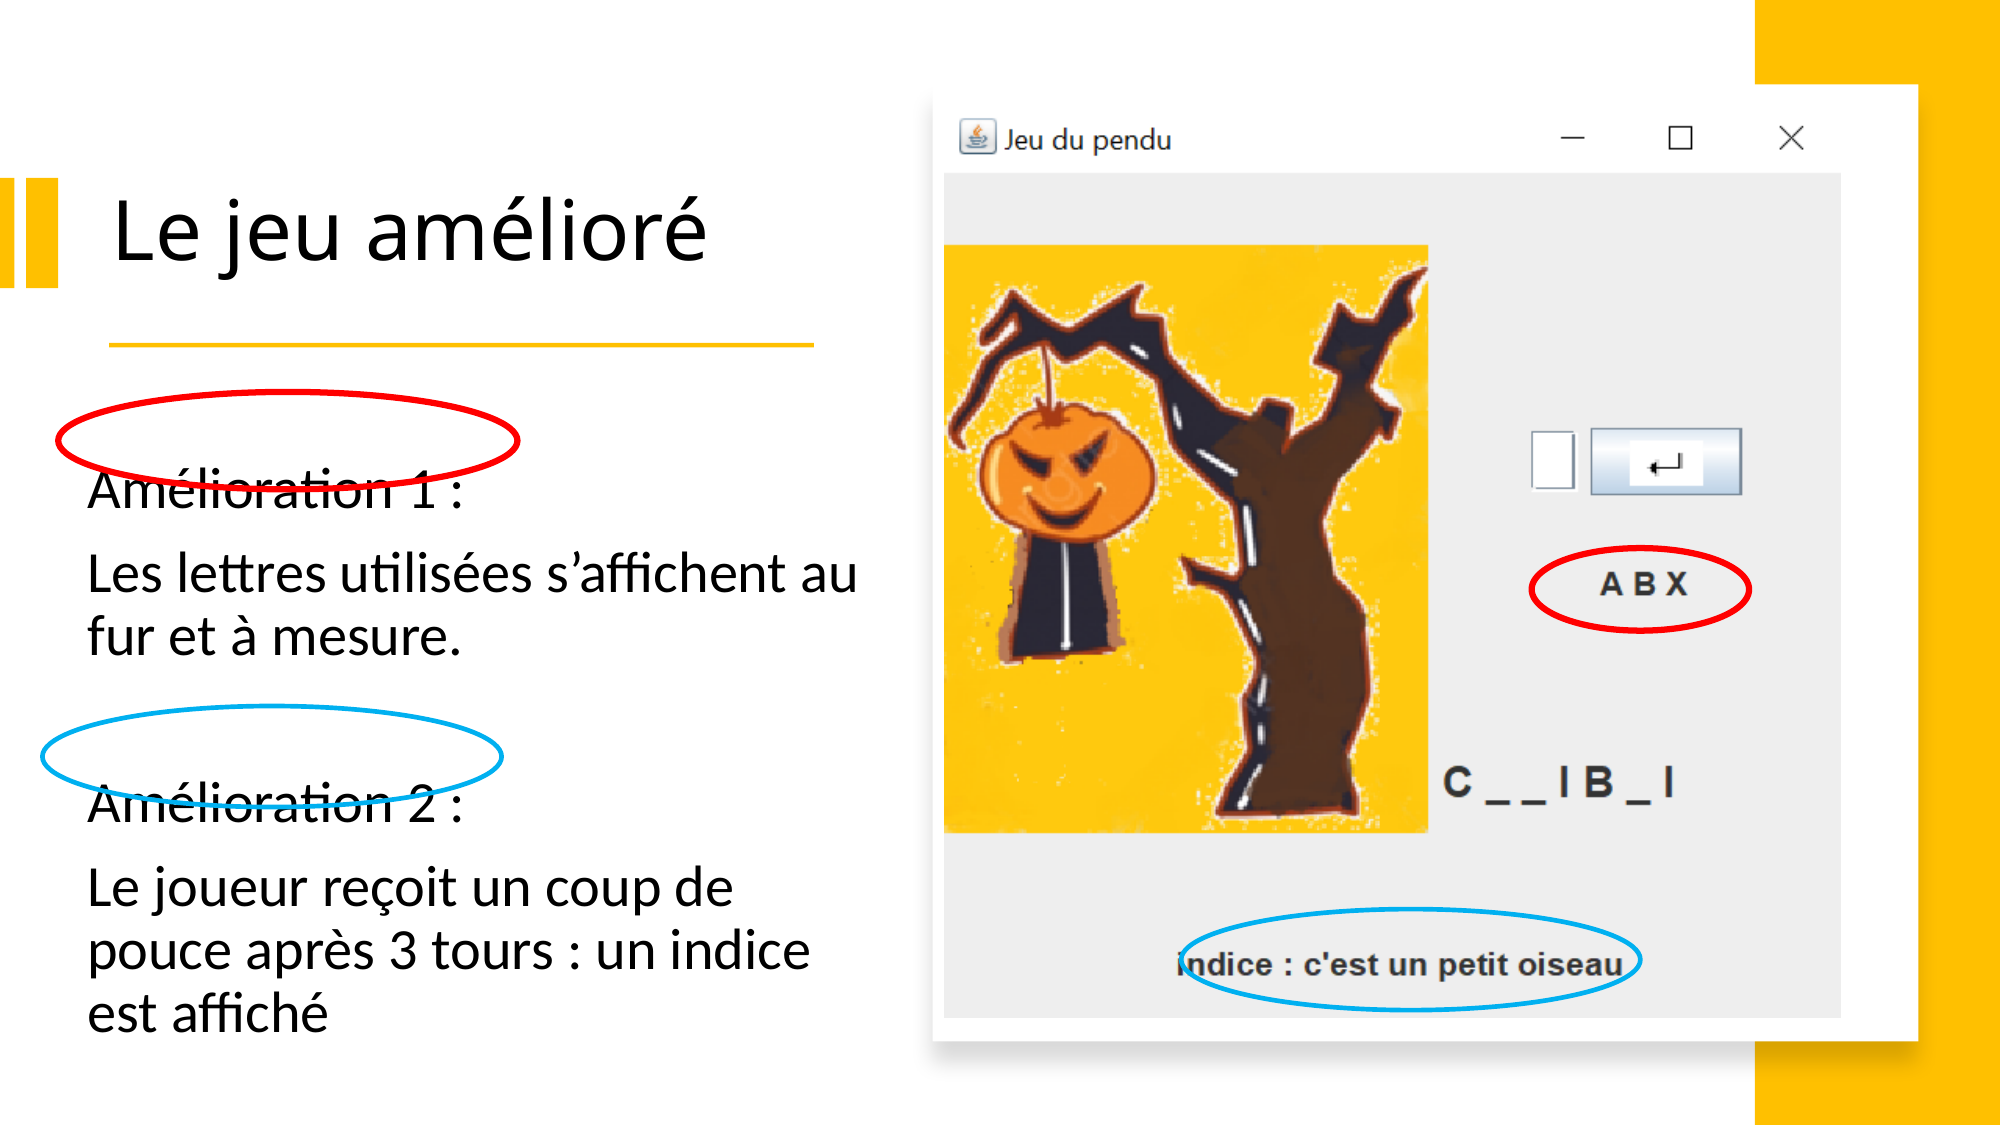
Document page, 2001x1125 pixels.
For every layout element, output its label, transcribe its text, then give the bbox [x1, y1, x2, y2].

list Amélioration 1 : Les lettres utilisées s’affichent au fur et à mesure. Amélioration 2 : Le joueur reçoit un coup de pouce après 3 tours : un indice est affiché [72, 451, 889, 1104]
text_box [57, 390, 519, 491]
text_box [0, 177, 59, 289]
text_box [41, 704, 503, 809]
text_box [932, 83, 1919, 1042]
picture [944, 106, 1842, 1018]
title Le jeu amélioré [96, 140, 845, 326]
text_box [108, 342, 815, 348]
text_box [0, 0, 1754, 1125]
text_box [1754, 0, 2000, 1125]
